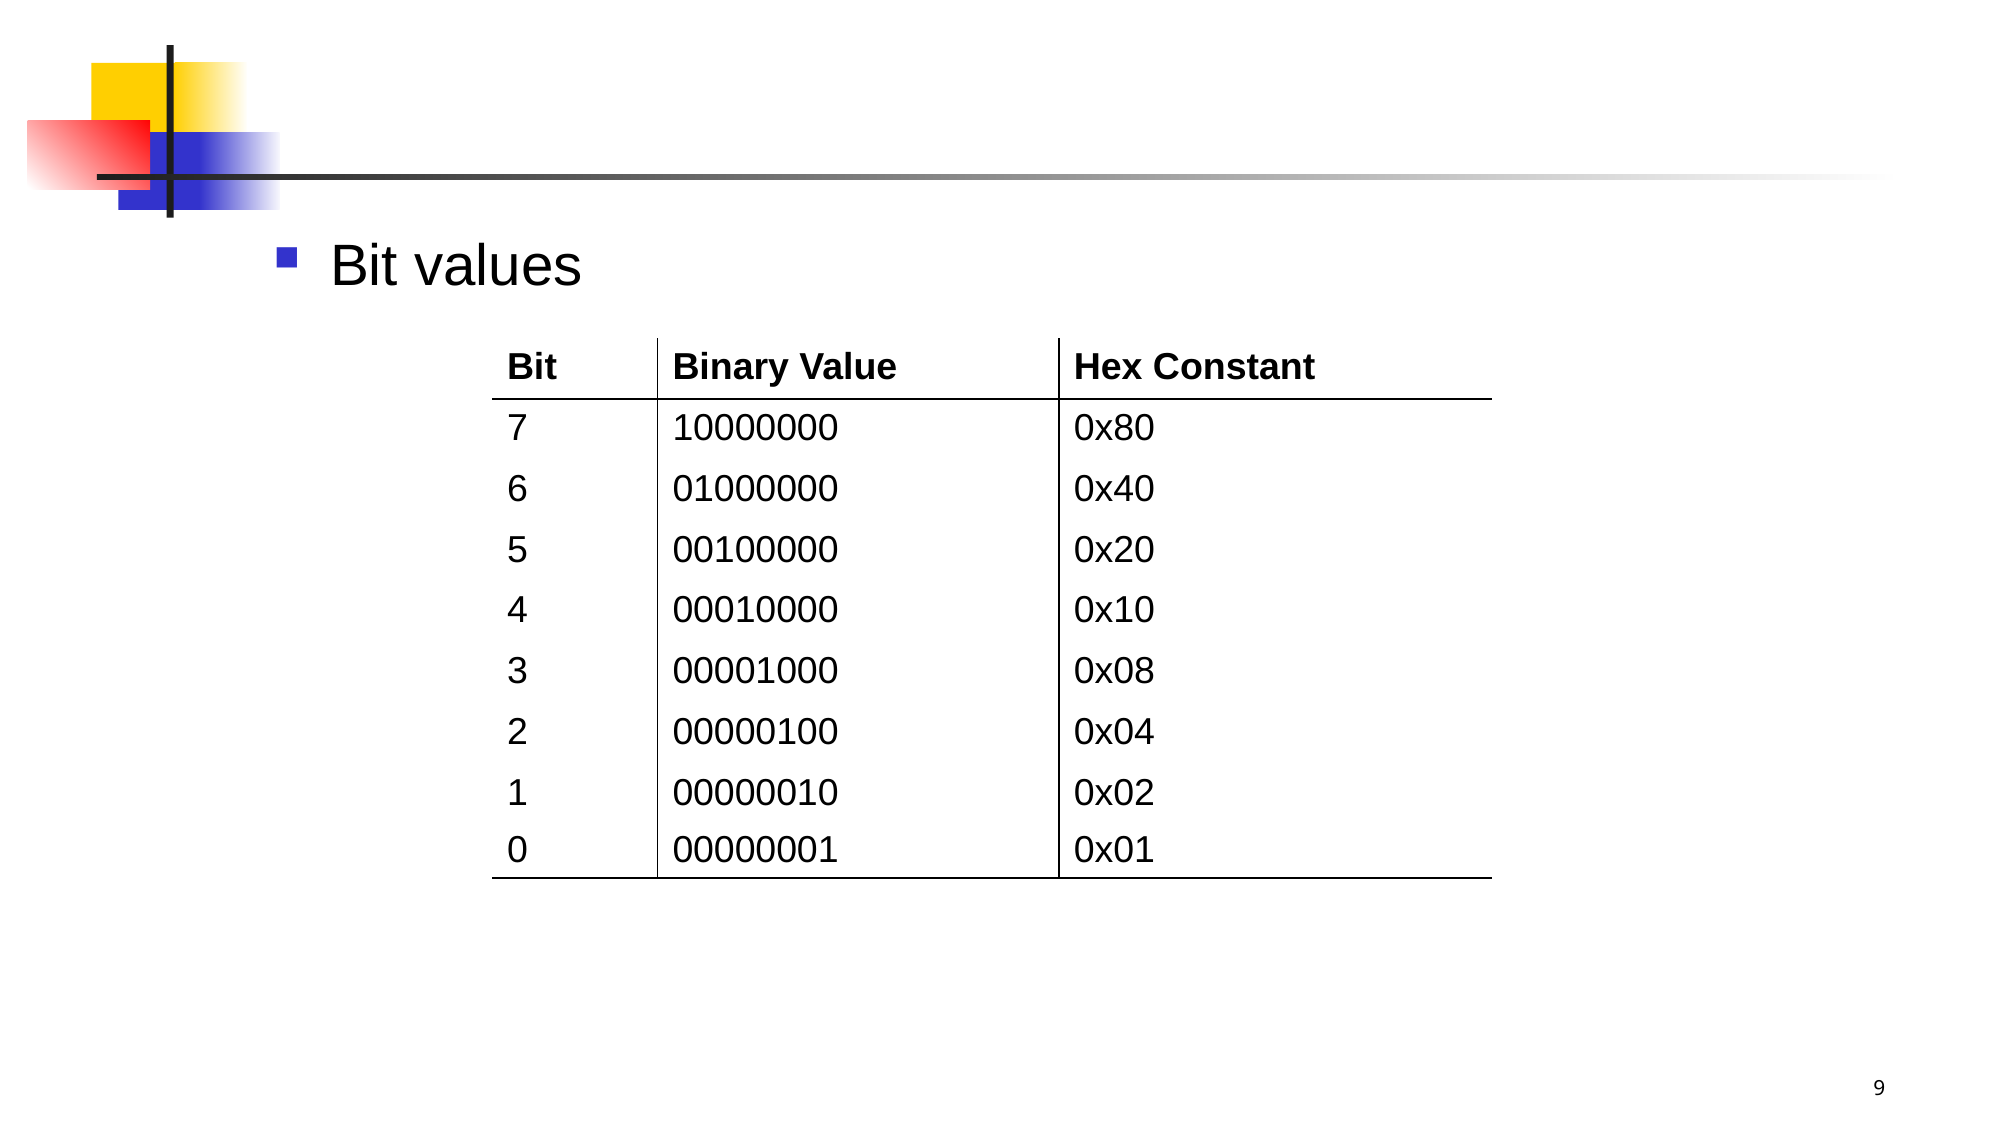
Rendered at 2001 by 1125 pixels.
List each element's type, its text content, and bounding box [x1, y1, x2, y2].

table_cell 0x10 [1060, 581, 1492, 642]
table_header Binary Value [658, 338, 1058, 398]
table_cell 4 [492, 581, 657, 642]
table_header Hex Constant [1060, 338, 1492, 398]
slide_number 9 [1483, 1058, 1901, 1111]
table_cell 5 [492, 521, 657, 581]
table_cell 7 [492, 400, 657, 460]
table_cell 0x80 [1060, 400, 1492, 460]
table_cell 00000010 [658, 764, 1058, 821]
table_cell 0 [492, 821, 657, 877]
table_cell 00001000 [658, 642, 1058, 703]
table_cell 0x01 [1060, 821, 1492, 877]
table_cell 00010000 [658, 581, 1058, 642]
table_cell 1 [492, 764, 657, 821]
table_cell 10000000 [658, 400, 1058, 460]
table_cell 6 [492, 460, 657, 521]
table_cell 0x20 [1060, 521, 1492, 581]
table_cell 01000000 [658, 460, 1058, 521]
table_header Bit [492, 338, 657, 398]
table_cell 00100000 [658, 521, 1058, 581]
list Bit values [258, 219, 1959, 1036]
table_cell 0x40 [1060, 460, 1492, 521]
table_cell 0x02 [1060, 764, 1492, 821]
table_cell 0x04 [1060, 703, 1492, 764]
table_cell 00000001 [658, 821, 1058, 877]
table_cell 0x08 [1060, 642, 1492, 703]
table_cell 00000100 [658, 703, 1058, 764]
table_cell 2 [492, 703, 657, 764]
table_cell 3 [492, 642, 657, 703]
